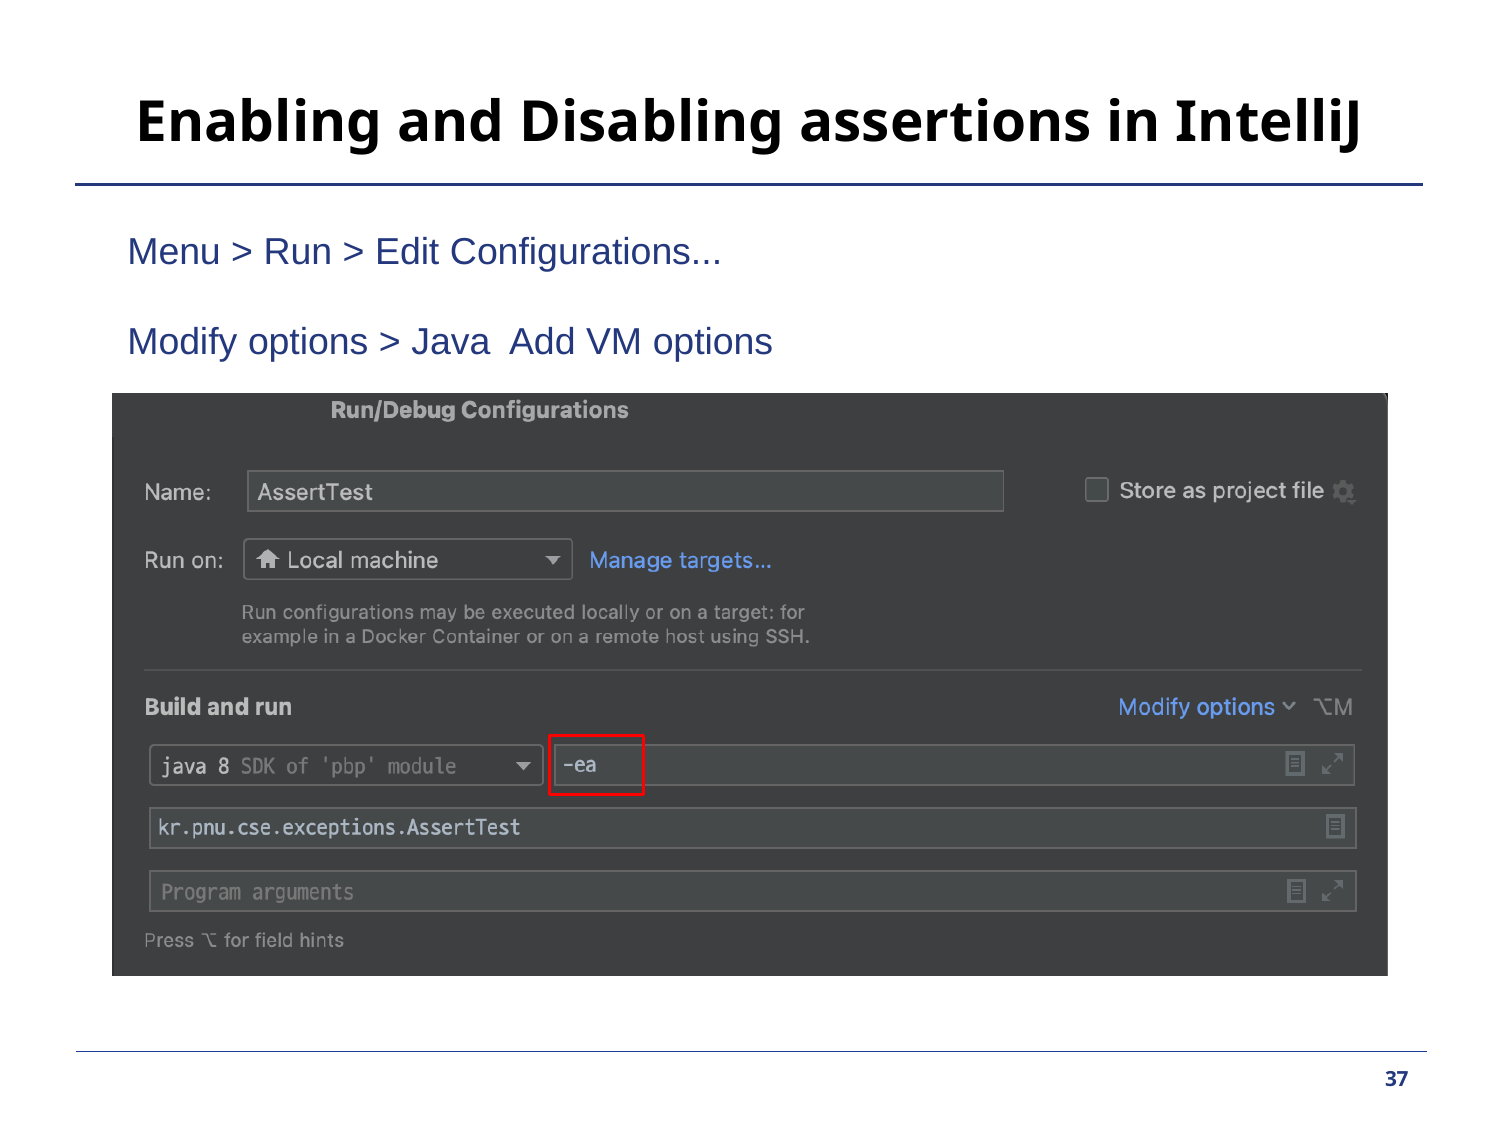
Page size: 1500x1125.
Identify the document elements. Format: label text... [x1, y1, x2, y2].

title Enabling and Disabling assertions in IntelliJ [76, 52, 1424, 185]
text_box Menu > Run > Edit Configurations... Modify options > Java Add VM options [112, 219, 863, 370]
picture [112, 393, 1388, 977]
slide_number 37 [1080, 1058, 1424, 1095]
